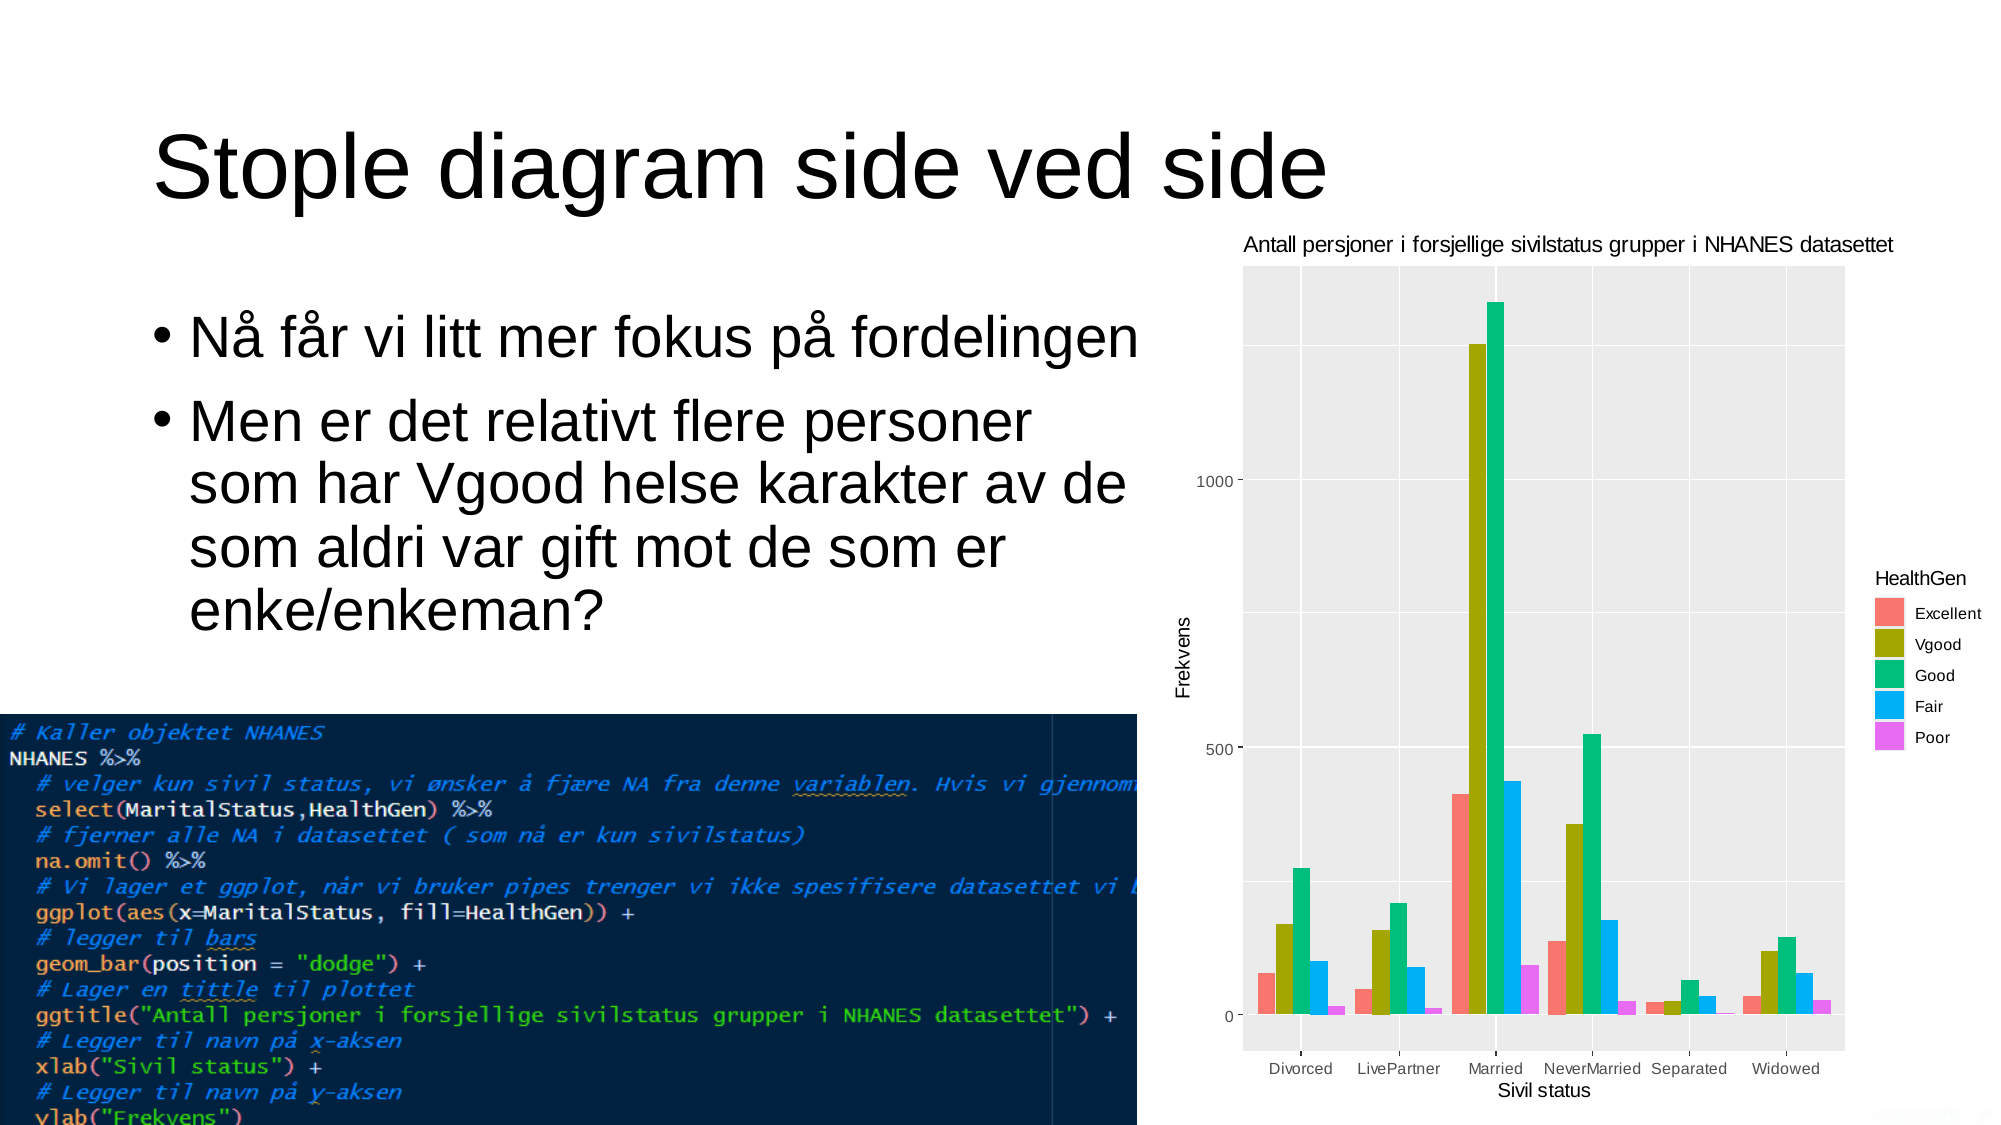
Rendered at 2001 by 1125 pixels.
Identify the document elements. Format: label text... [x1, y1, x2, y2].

picture [0, 0, 2000, 1125]
title Stople diagram side ved side [137, 59, 1863, 278]
list Nå får vi litt mer fokus på fordelingen Men er det relativt flere personer som har Vgood helse karakter av de som aldri var gift mot de som er enke/enkeman? [137, 299, 1162, 1014]
